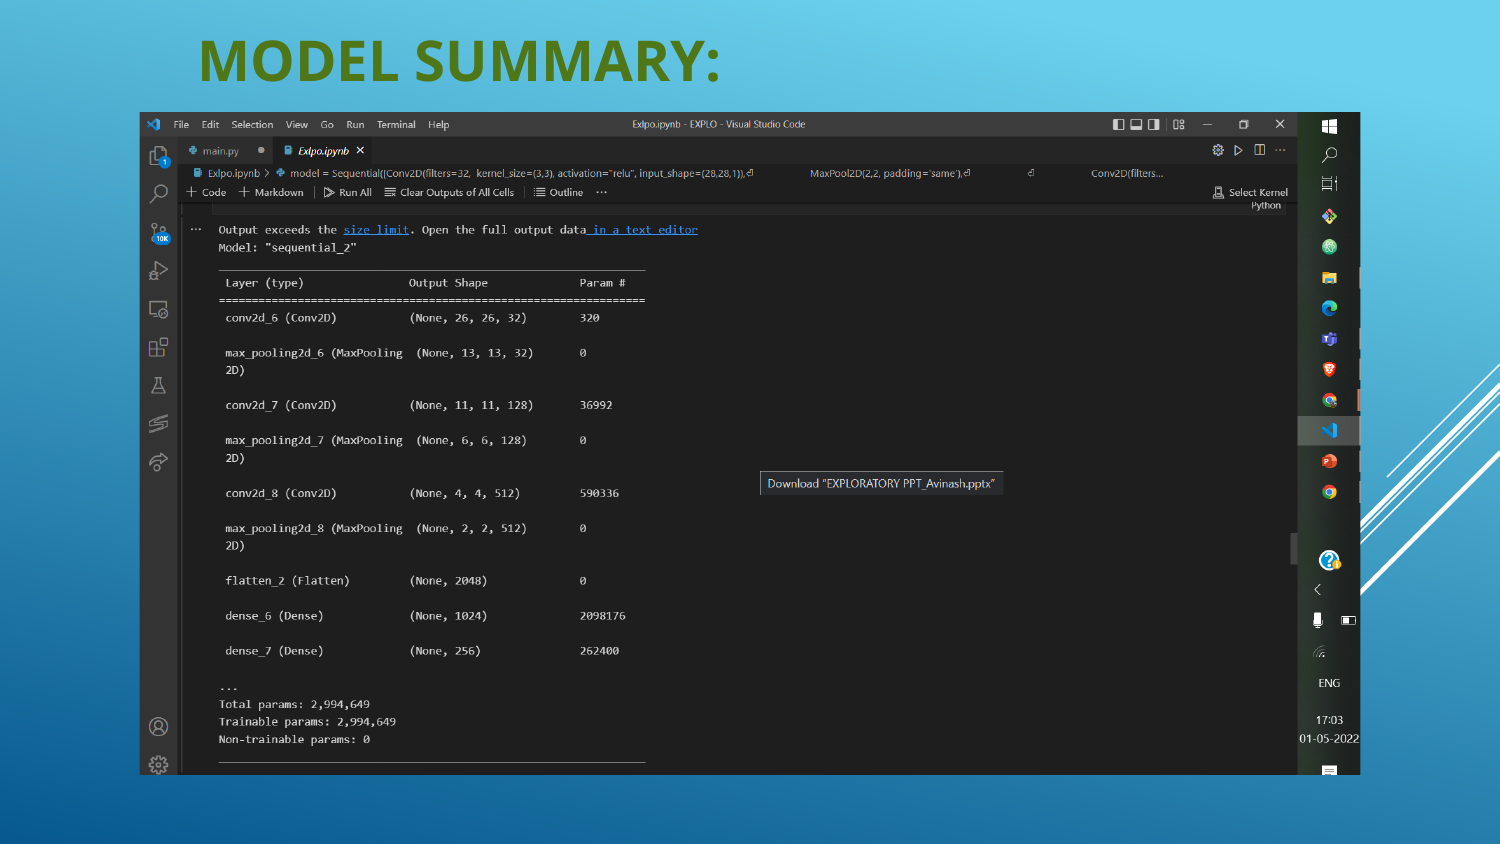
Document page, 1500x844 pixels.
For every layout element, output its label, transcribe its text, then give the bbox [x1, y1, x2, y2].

title Model Summary: [182, 9, 1416, 110]
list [139, 112, 1361, 776]
